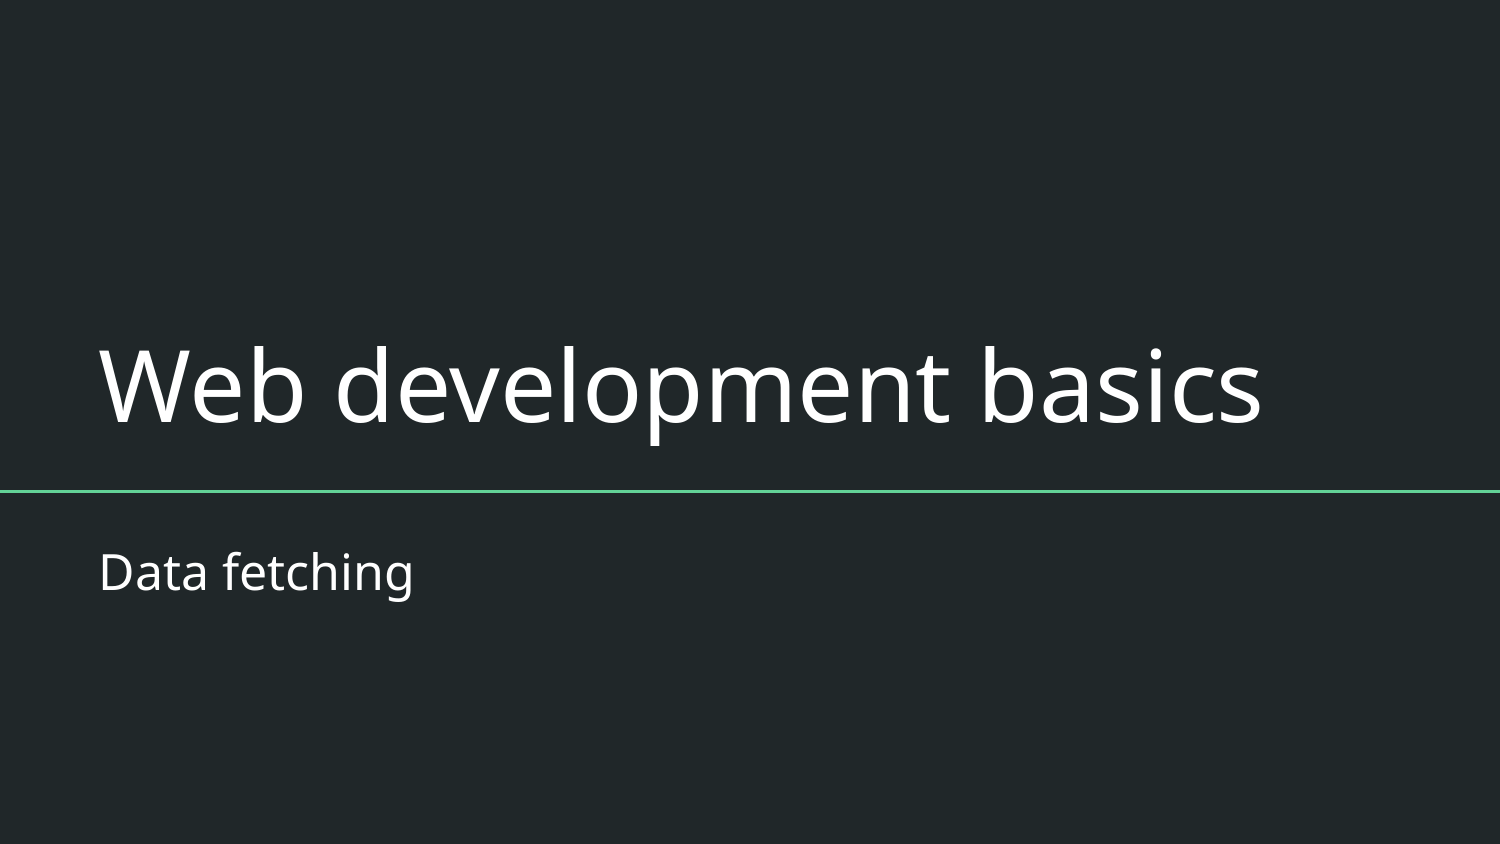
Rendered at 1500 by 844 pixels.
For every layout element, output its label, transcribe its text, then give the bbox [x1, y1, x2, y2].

title Web development basics [83, 206, 1417, 467]
subtitle Data fetching [83, 522, 1417, 626]
